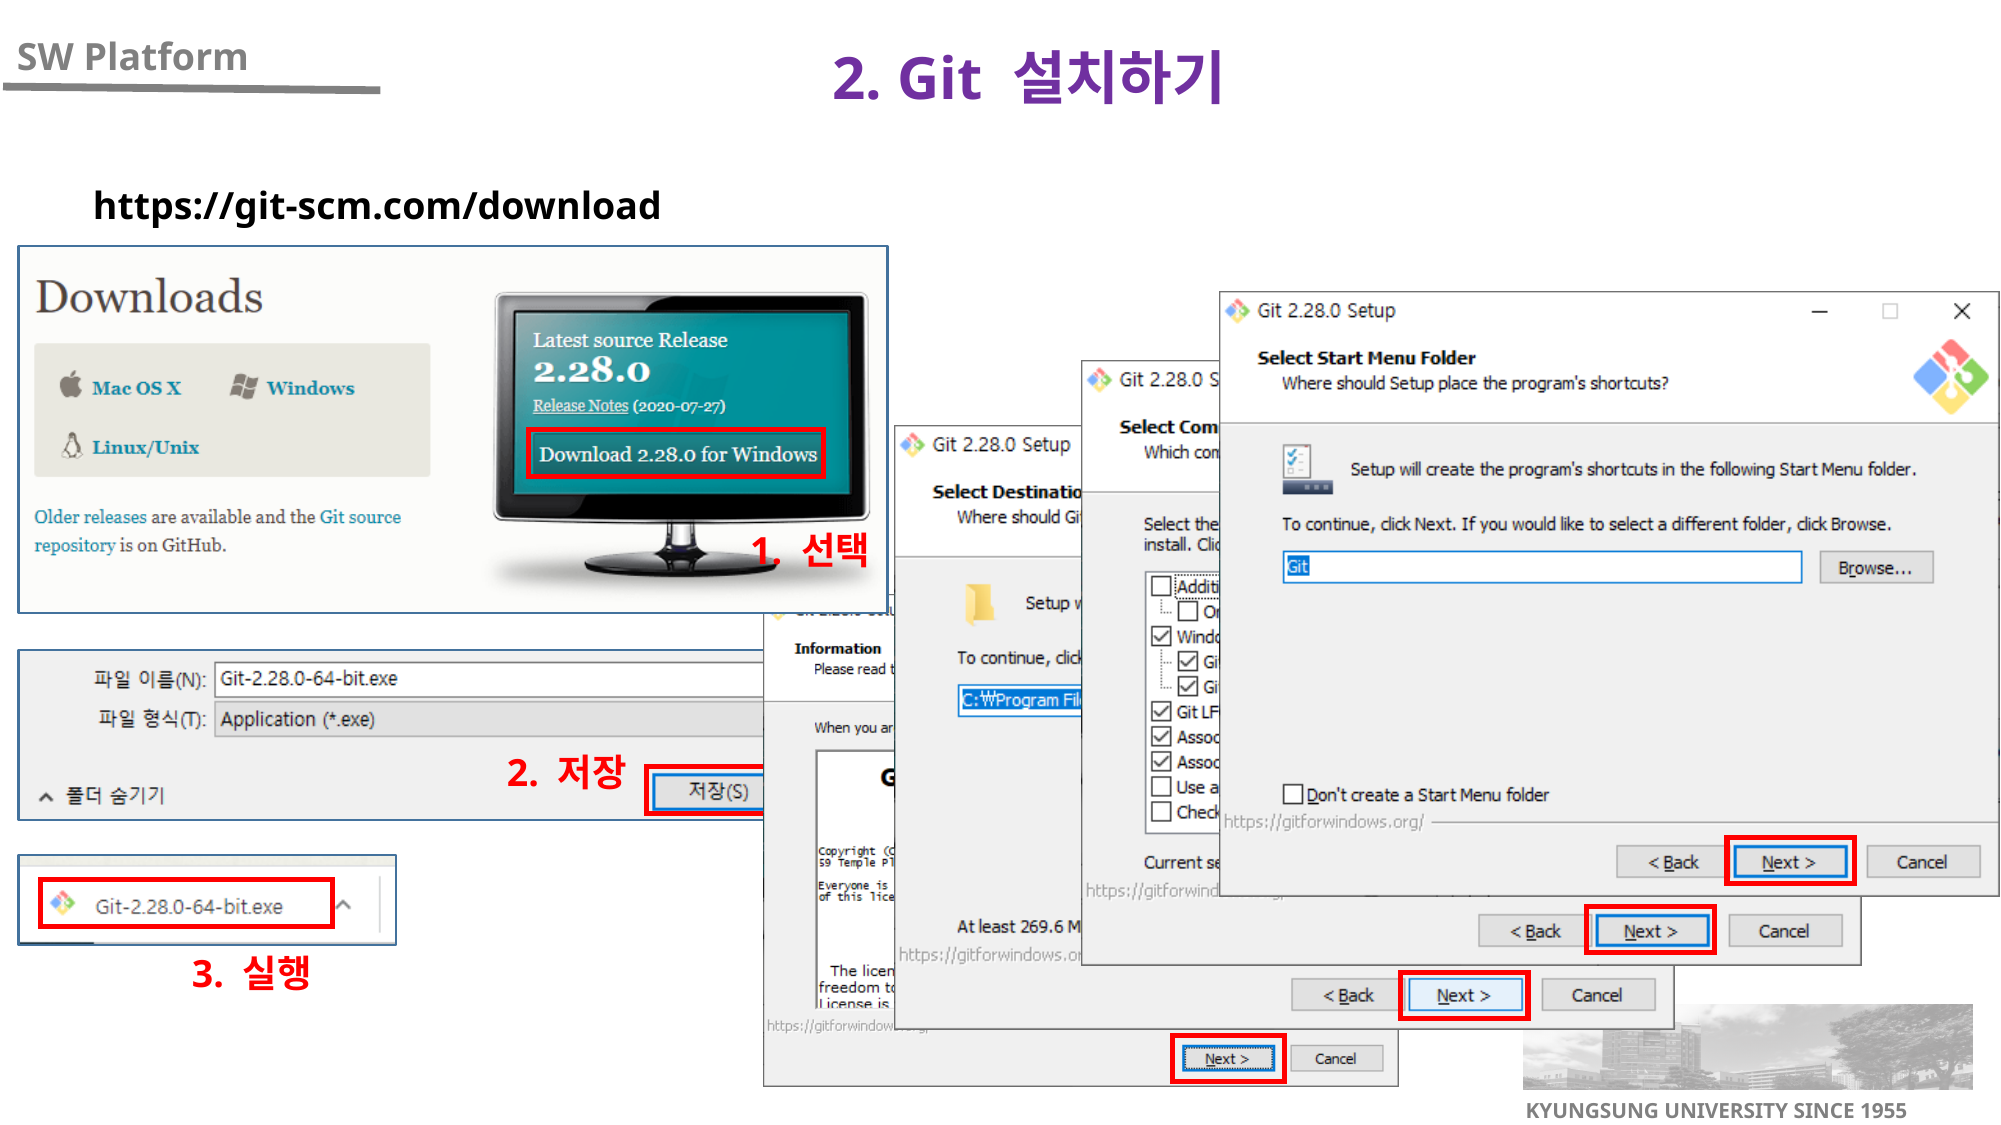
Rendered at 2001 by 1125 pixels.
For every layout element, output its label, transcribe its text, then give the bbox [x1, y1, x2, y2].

picture [19, 856, 395, 944]
picture [19, 247, 887, 612]
text_box 2. Git 설치하기 [817, 34, 1242, 119]
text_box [763, 594, 1399, 1087]
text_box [1219, 291, 2000, 897]
text_box https://git-scm.com/download [78, 174, 678, 235]
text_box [19, 651, 763, 819]
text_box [1081, 360, 1862, 966]
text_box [894, 425, 1675, 1031]
text_box 3. 실행 [177, 944, 327, 1003]
